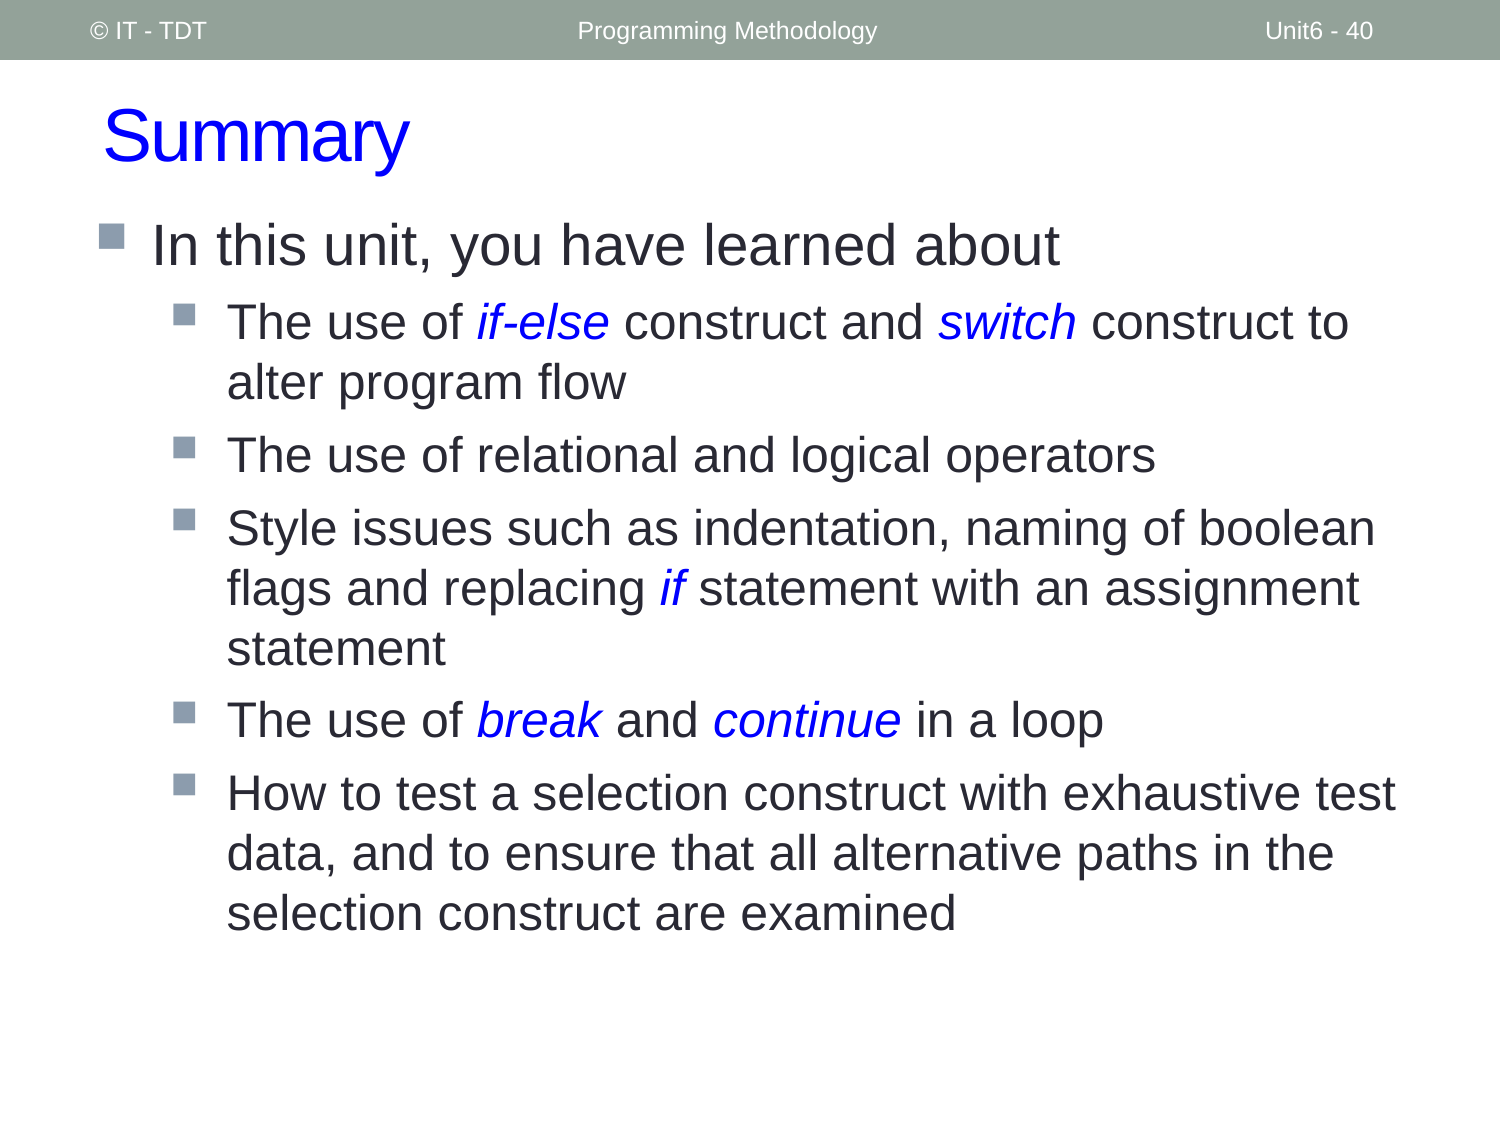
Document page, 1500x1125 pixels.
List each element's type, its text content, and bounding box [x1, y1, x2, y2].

text_box In this unit, you have learned about The use of if-else construct and switch construct to alter program flow The use of relational and logical operators Style issues such as indentation, naming of boolean flags and replacing if statement with an assignment statement The use of break and continue in a loop How to test a selection construct with exhaustive test data, and to ensure that all alternative paths in the selection construct are examined [80, 200, 1414, 1050]
title Summary [87, 62, 1463, 200]
footer Programming Methodology [562, 3, 1238, 57]
slide_number Unit6 - 40 [1250, 3, 1425, 57]
slide_number © IT - TDT [75, 3, 550, 57]
